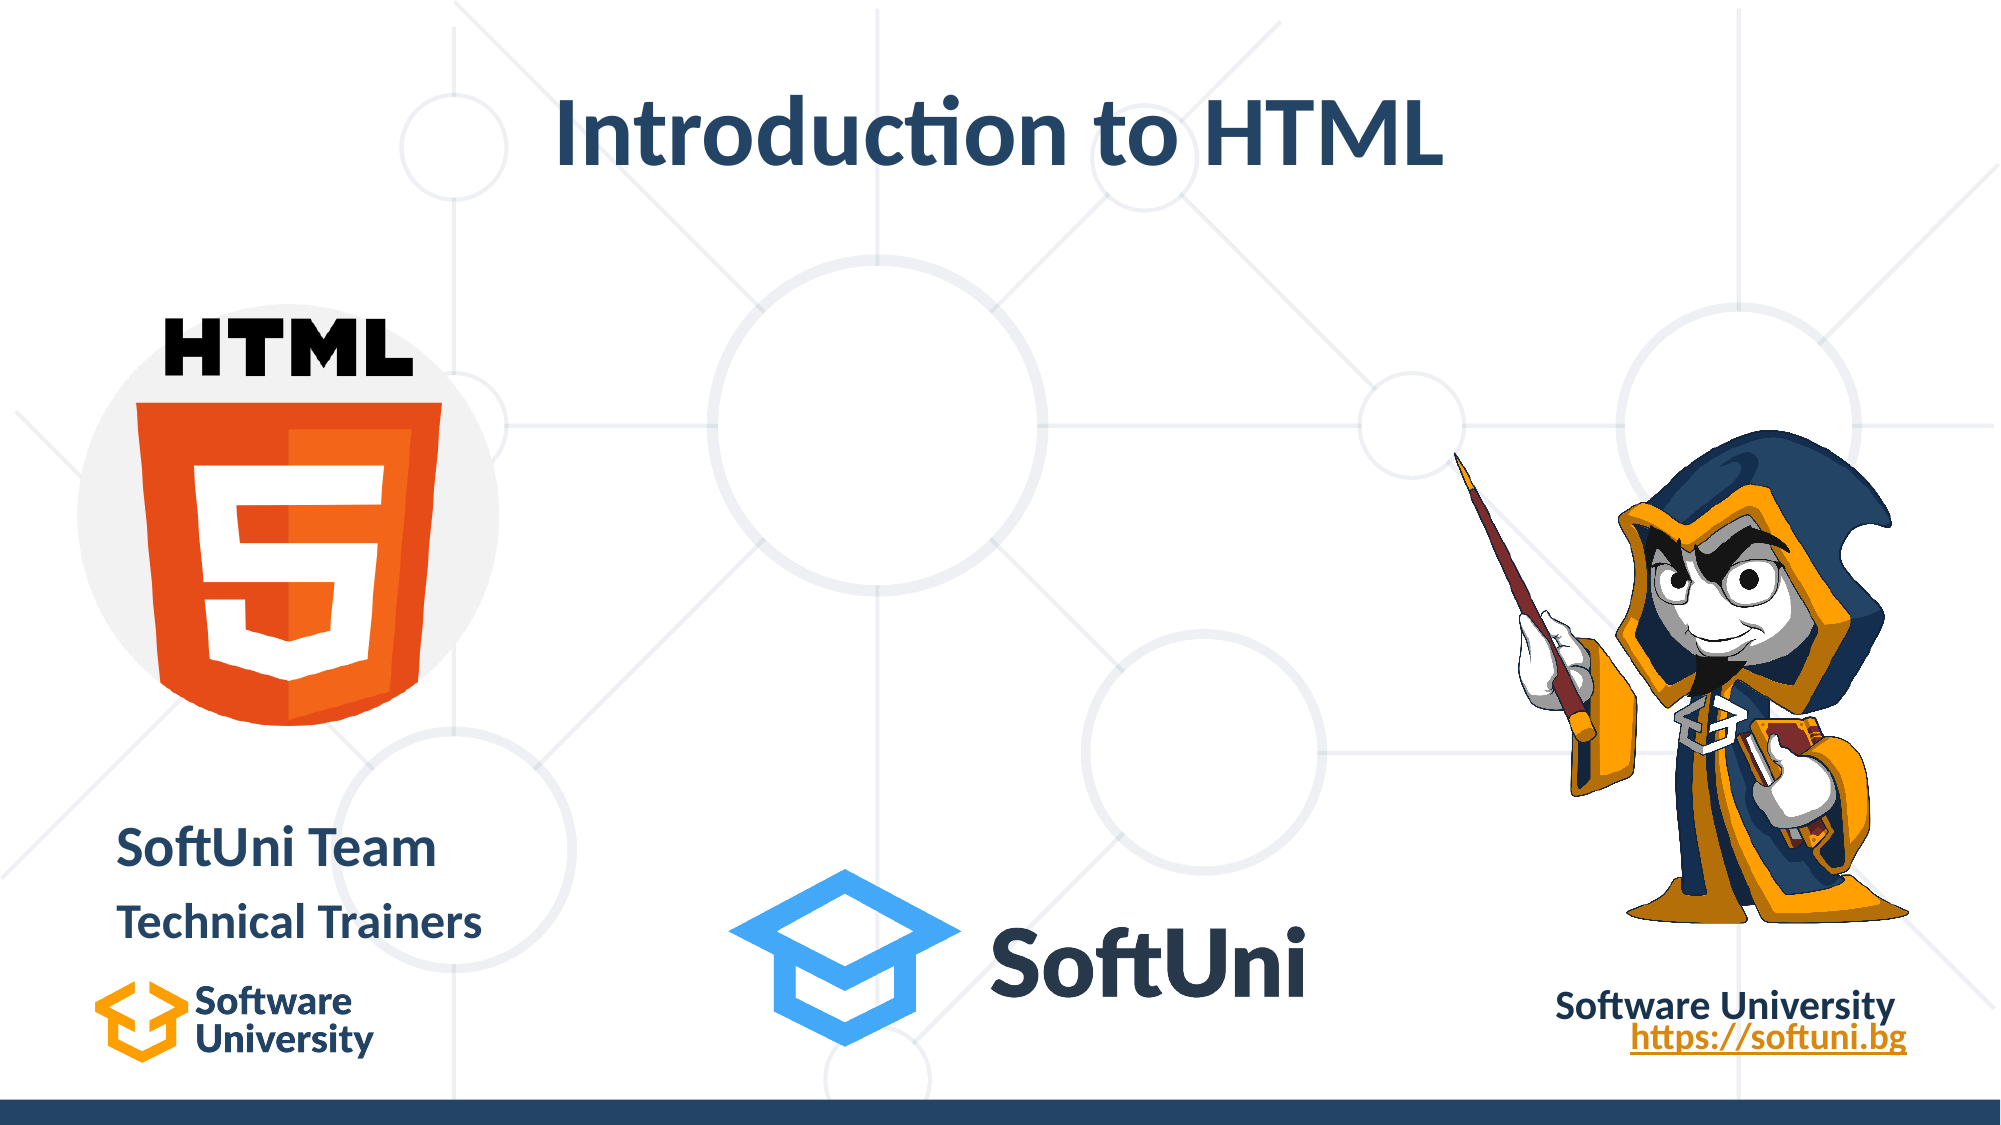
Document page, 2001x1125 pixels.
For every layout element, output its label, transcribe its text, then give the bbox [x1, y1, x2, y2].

list https://softuni.bg [1428, 1005, 1913, 1062]
title Introduction to HTML [90, 52, 1910, 198]
picture [709, 850, 1325, 1064]
list SoftUni Team [110, 800, 595, 879]
picture [76, 303, 499, 726]
picture [1451, 428, 1910, 924]
list Technical Trainers [110, 879, 595, 955]
list Software University [1417, 970, 1902, 1034]
picture [83, 970, 384, 1074]
